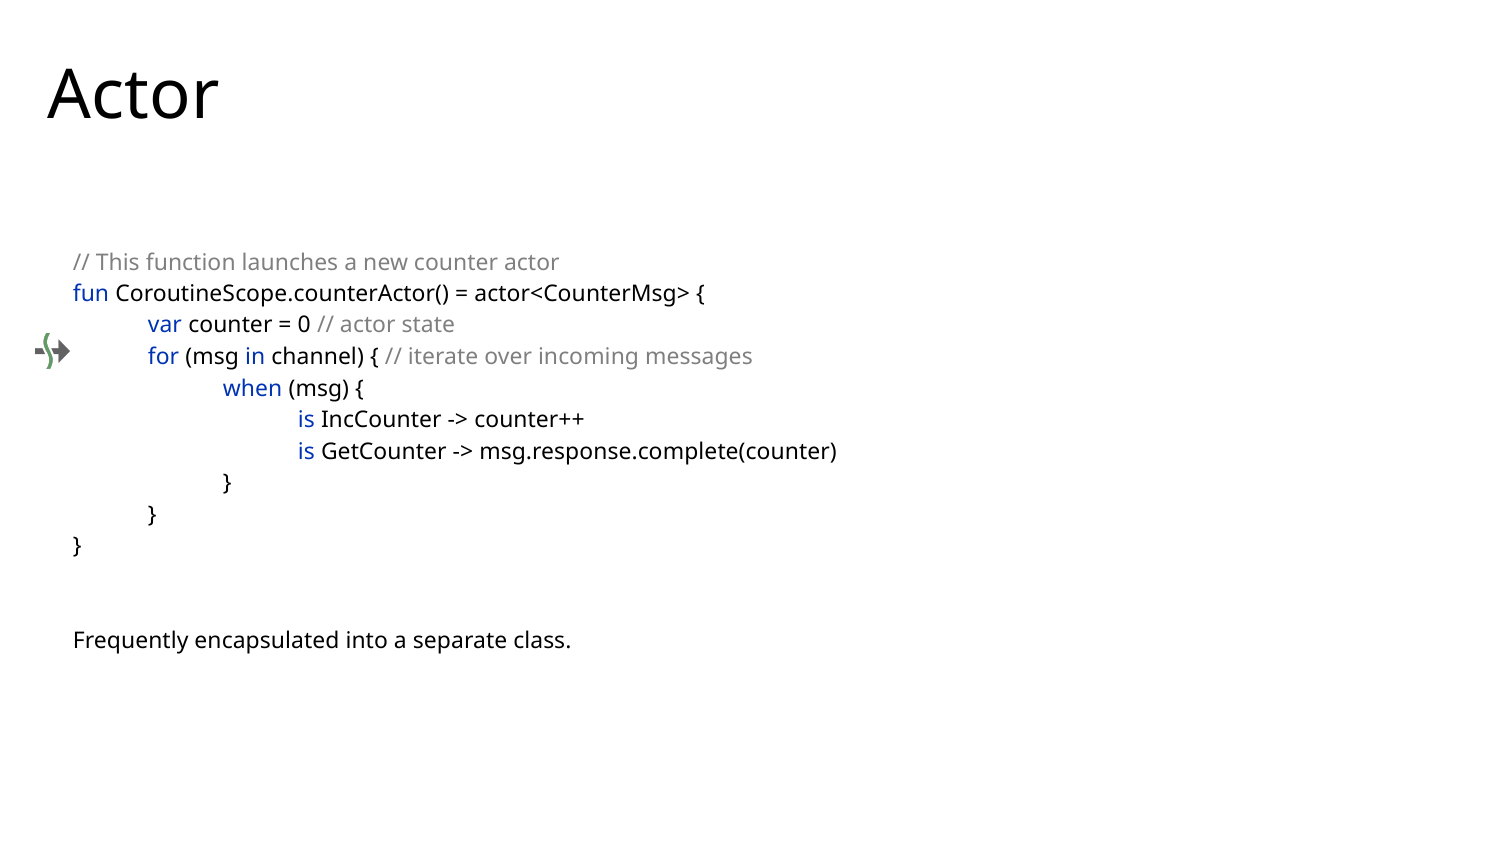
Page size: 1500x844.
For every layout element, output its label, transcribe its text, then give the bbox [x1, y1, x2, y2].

picture [35, 333, 71, 369]
list // This function launches a new counter actor fun CoroutineScope.counterActor() = actor<CounterMsg> { var counter = 0 // actor state for (msg in channel) { // iterate over incoming messages when (msg) { is IncCounter -> counter++ is GetCounter -> msg.response.complete(counter) } } } Frequently encapsulated into a separate class. [72, 218, 1439, 794]
title Actor [48, 48, 1443, 123]
